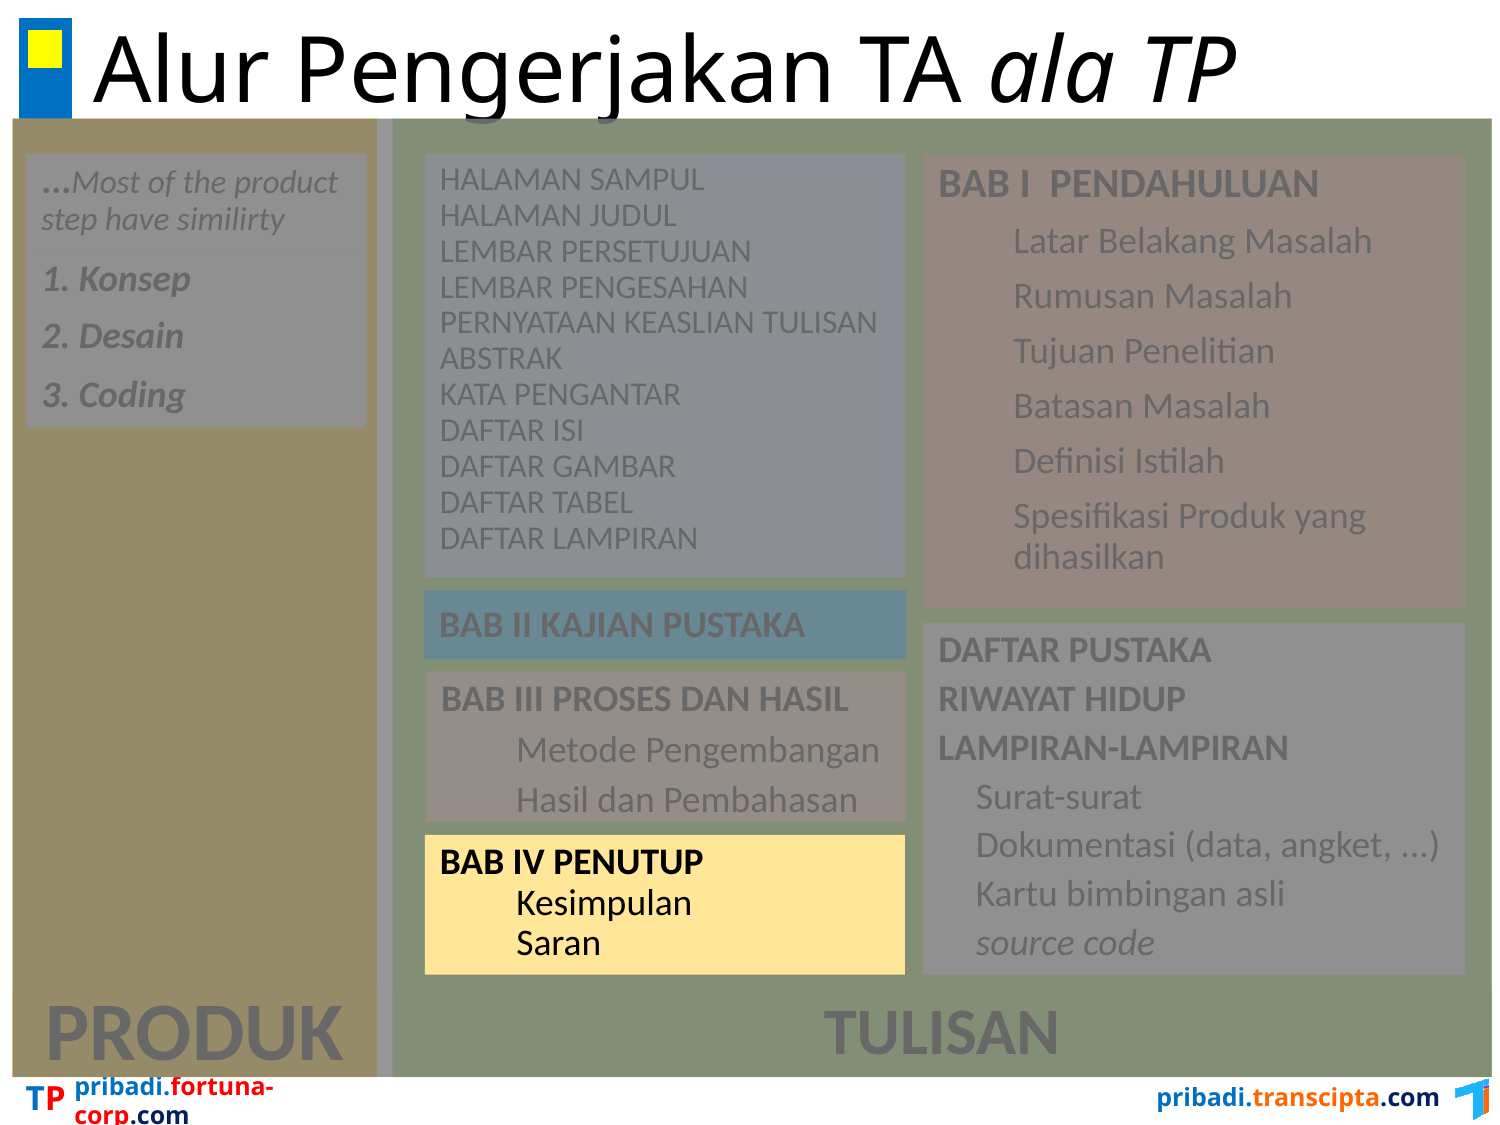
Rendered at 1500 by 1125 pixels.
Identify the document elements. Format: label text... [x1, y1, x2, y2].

picture [1456, 1078, 1489, 1120]
text_box BAB IV PENUTUP Kesimpulan Saran [424, 834, 905, 975]
title Alur Pengerjakan TA ala TP [78, 19, 1443, 118]
text_box [12, 118, 1492, 1077]
